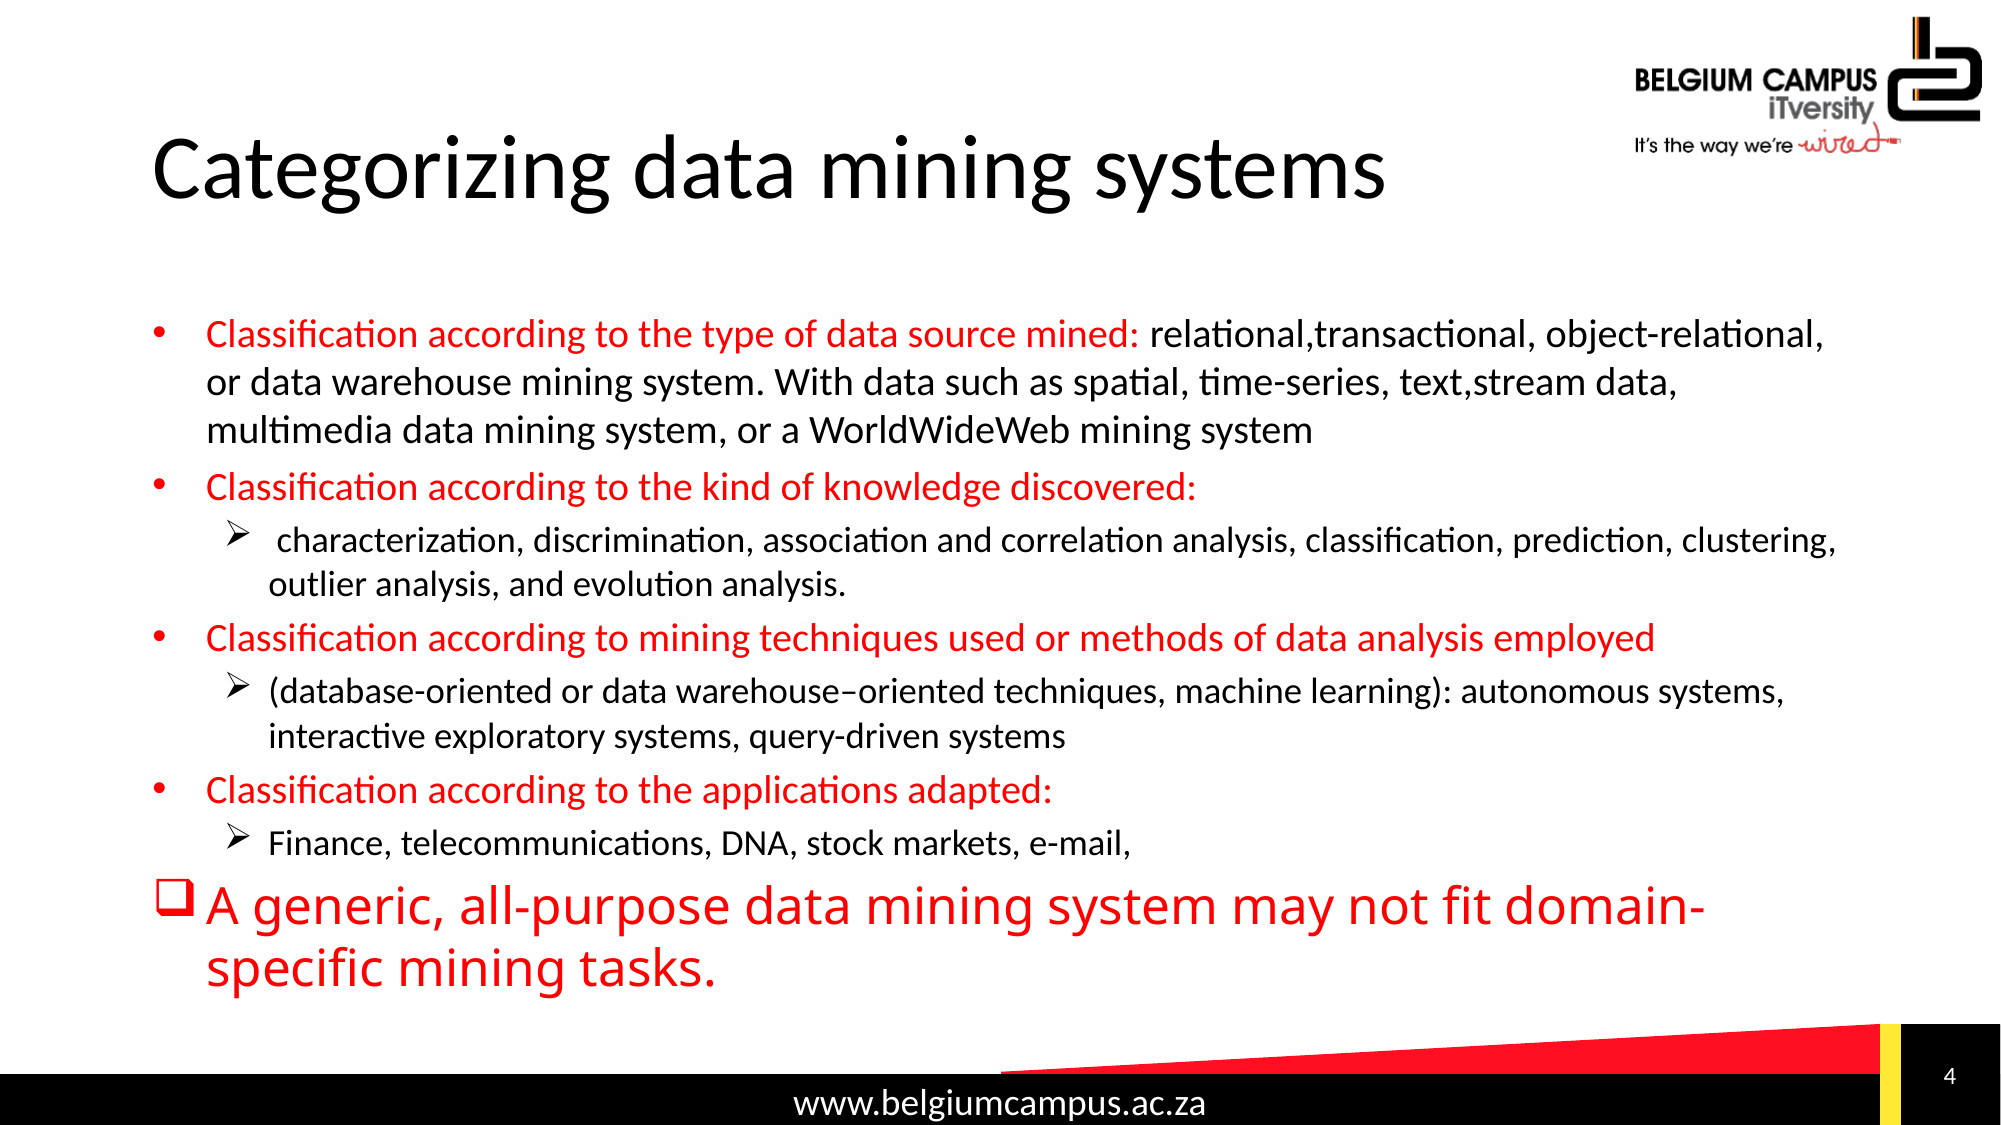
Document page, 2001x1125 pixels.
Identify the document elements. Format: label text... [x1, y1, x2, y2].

picture [1631, 0, 1986, 198]
title Categorizing data mining systems [137, 59, 1863, 278]
list Classification according to the type of data source mined: relational,transactional, object-relational, or data warehouse mining system. With data such as spatial, time-series, text,stream data, multimedia data mining system, or a WorldWideWeb mining system Classification according to the kind of knowledge discovered: characterization, discrimination, association and correlation analysis, classification, prediction, clustering, outlier analysis, and evolution analysis. Classification according to mining techniques used or methods of data analysis employed (database-oriented or data warehouse–oriented techniques, machine learning): autonomous systems, interactive exploratory systems, query-driven systems Classification according to the applications adapted: Finance, telecommunications, DNA, stock markets, e-mail, A generic, all-purpose data mining system may not fit domain-specific mining tasks. [137, 299, 1863, 1014]
